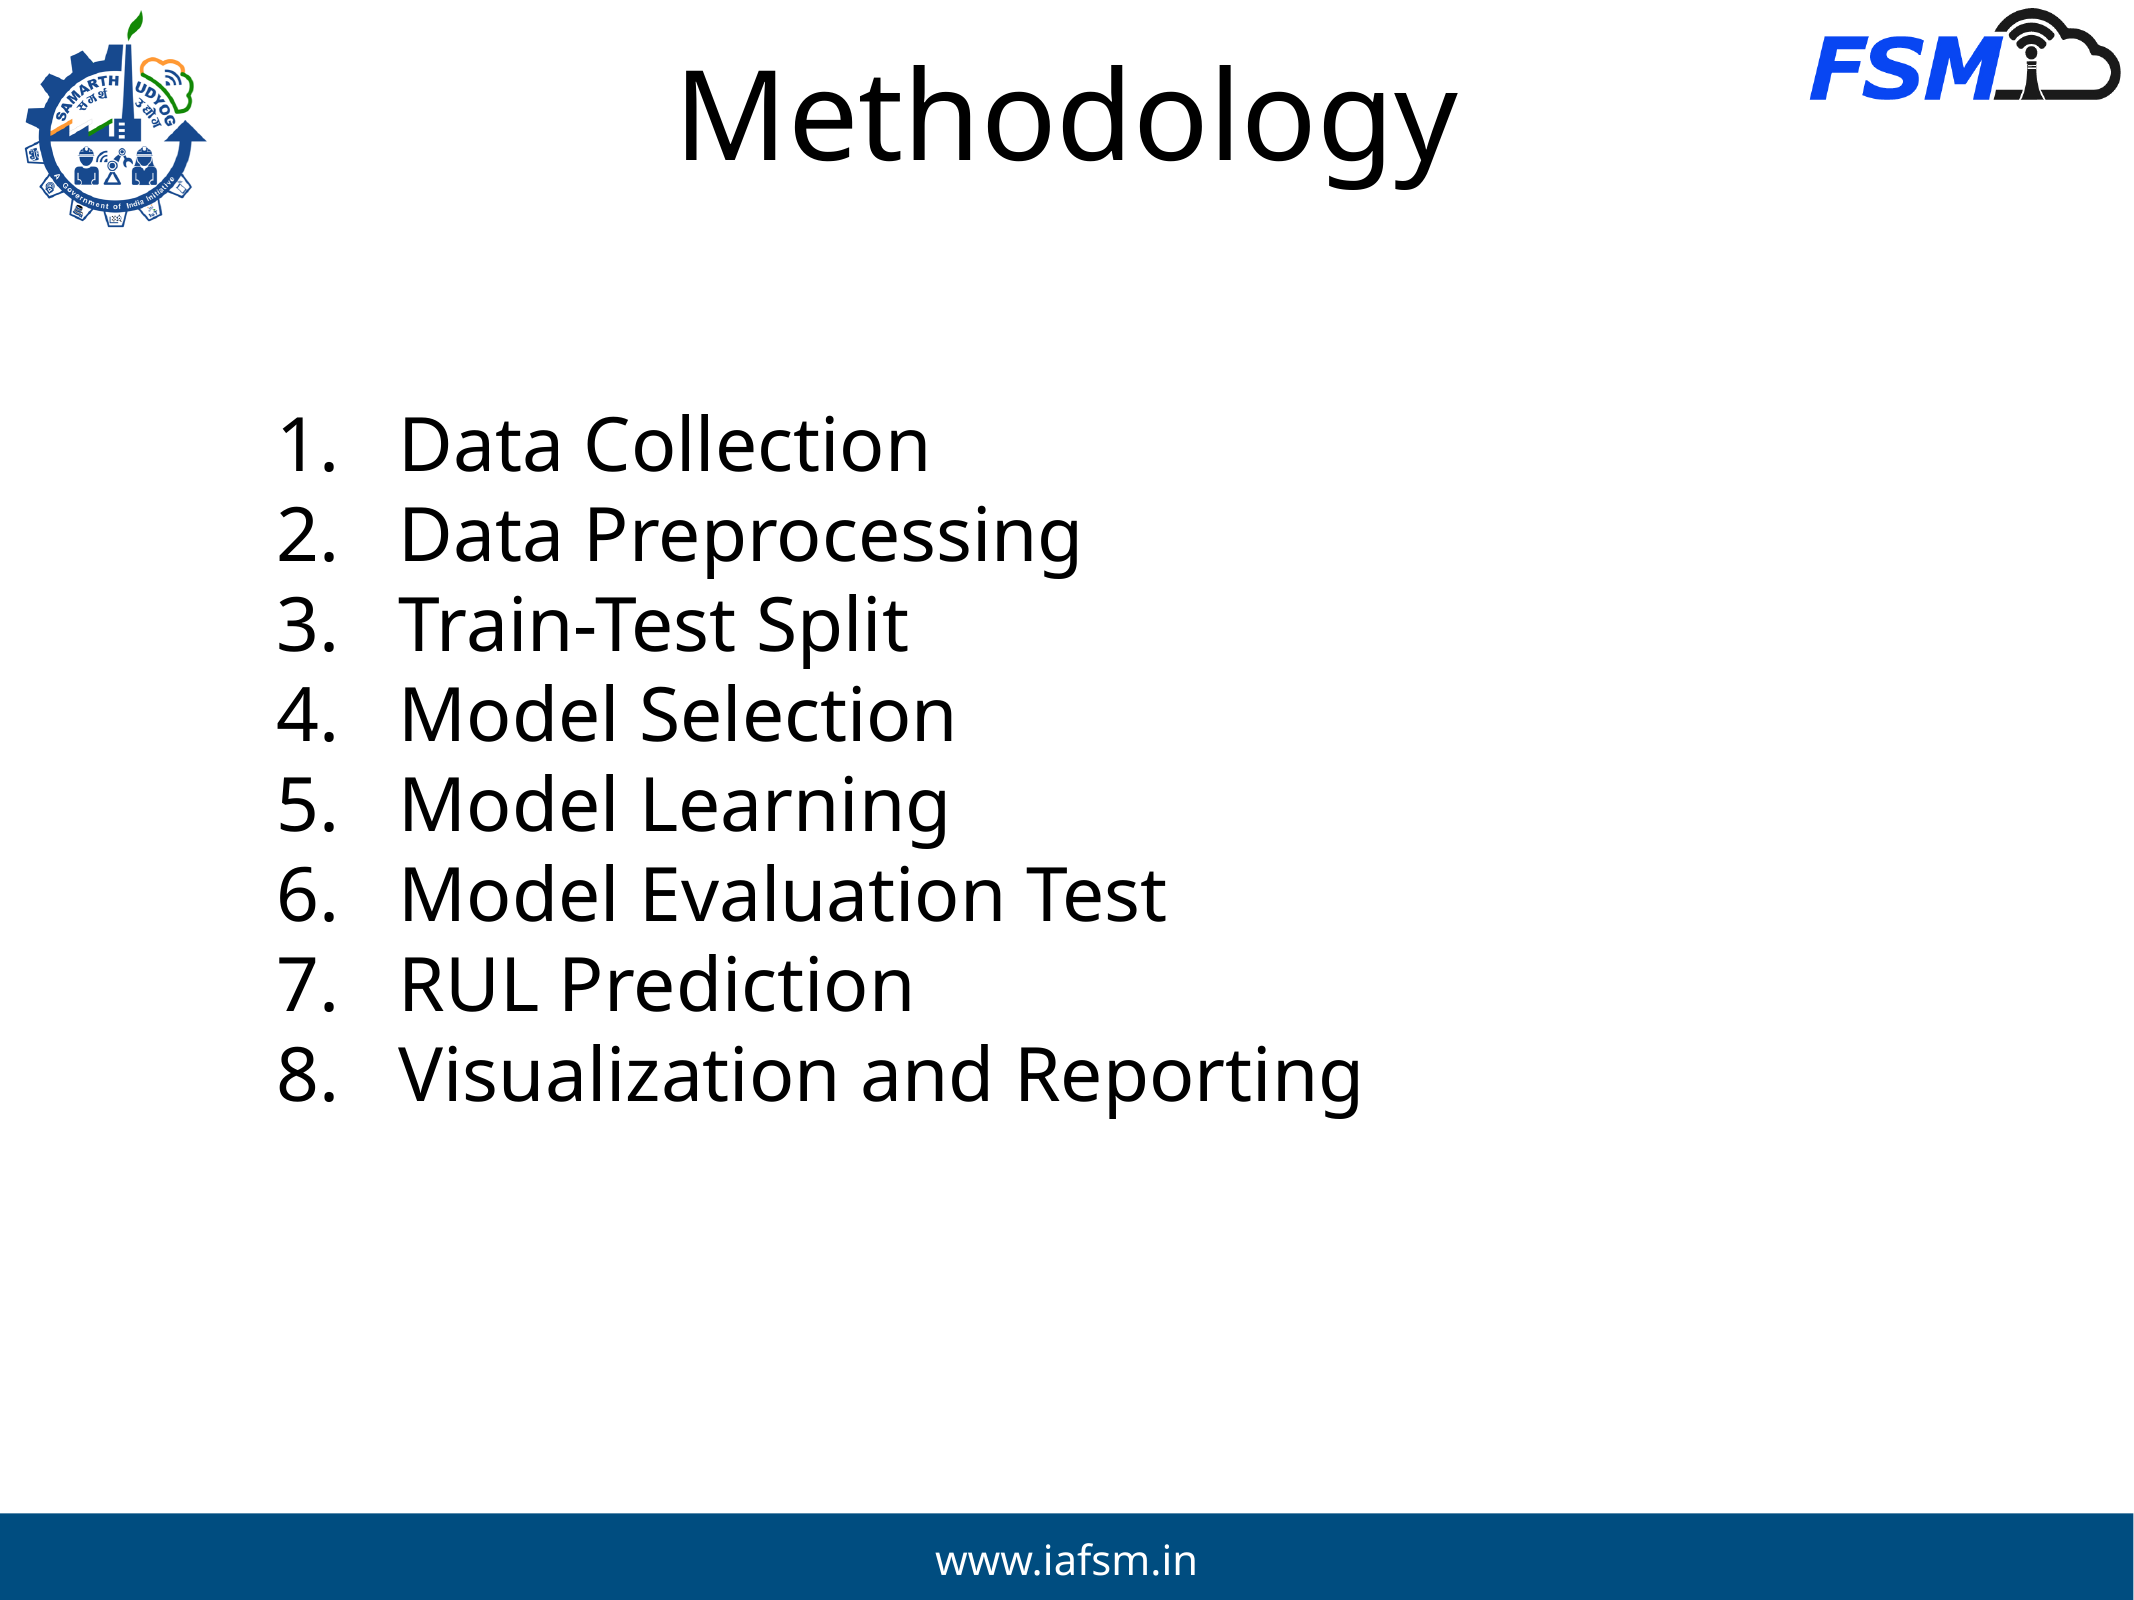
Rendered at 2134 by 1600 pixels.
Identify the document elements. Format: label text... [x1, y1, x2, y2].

title Methodology [375, 20, 1759, 201]
text_box Data Collection Data Preprocessing Train-Test Split Model Selection Model Learning Model Evaluation Test RUL Prediction Visualization and Reporting [268, 388, 2036, 1125]
picture [1809, 8, 2121, 100]
picture [8, 4, 214, 250]
